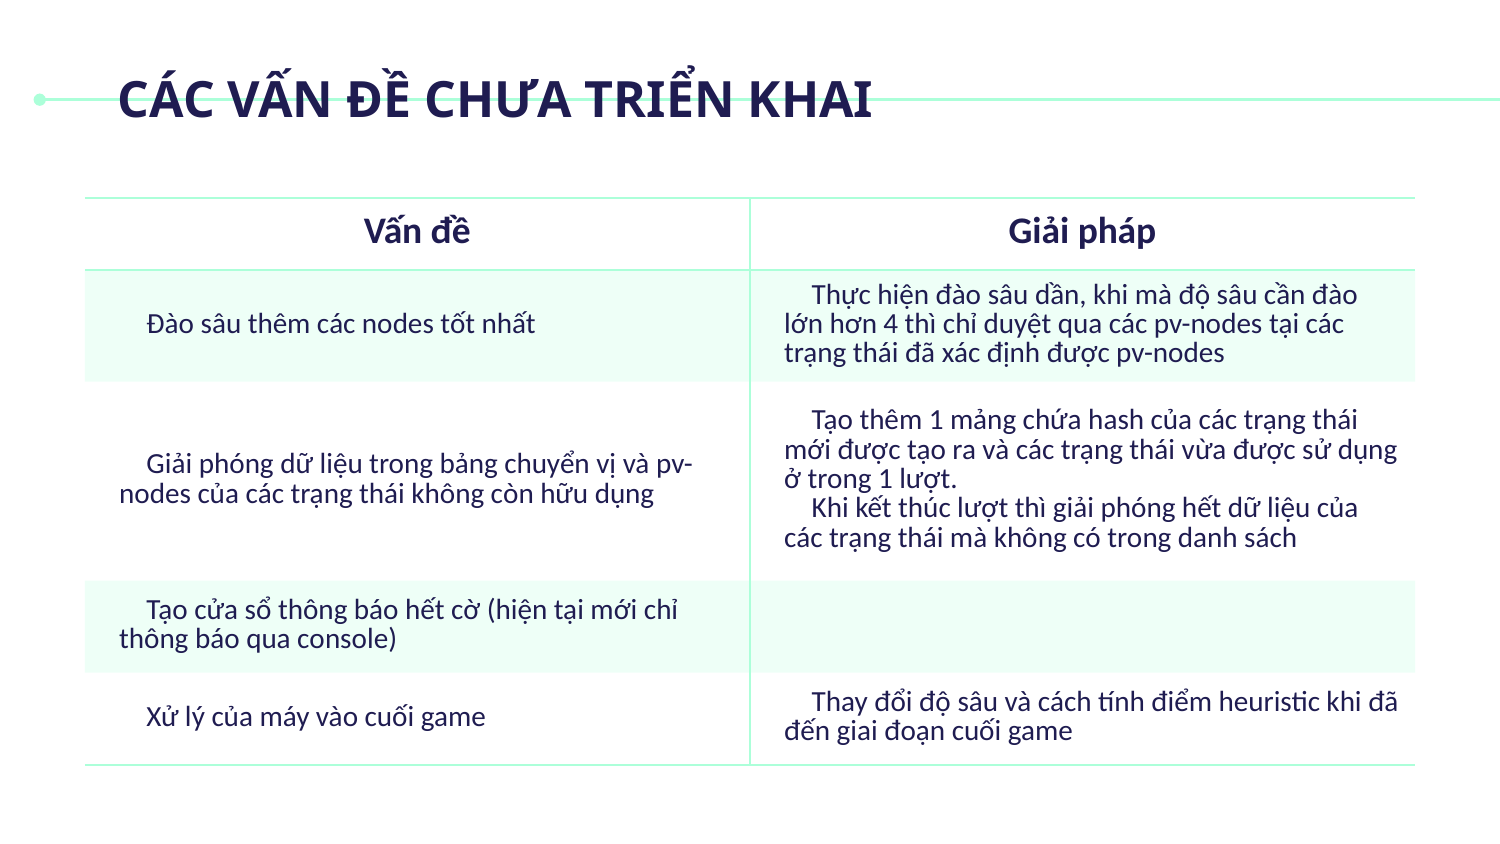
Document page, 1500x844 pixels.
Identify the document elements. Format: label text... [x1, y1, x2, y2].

table_cell Tạo thêm 1 mảng chứa hash của các trạng thái mới được tạo ra và các trạng thái vừa được sử dụng ở trong 1 lượt. Khi kết thúc lượt thì giải phóng hết dữ liệu của các trạng thái mà không có trong danh sách [751, 382, 1415, 581]
table_header Vấn đề [85, 199, 749, 269]
table_cell Xử lý của máy vào cuối game [85, 673, 749, 764]
table_cell Thay đổi độ sâu và cách tính điểm heuristic khi đã đến giai đoạn cuối game [751, 673, 1415, 764]
title CÁC VẤN ĐỀ CHƯA TRIỂN KHAI [102, 52, 1101, 141]
table_cell Thực hiện đào sâu dần, khi mà độ sâu cần đào lớn hơn 4 thì chỉ duyệt qua các pv-nodes tại các trạng thái đã xác định được pv-nodes [751, 271, 1415, 382]
table_cell [751, 581, 1415, 673]
table_cell Đào sâu thêm các nodes tốt nhất [85, 271, 749, 382]
table_cell Tạo cửa sổ thông báo hết cờ (hiện tại mới chỉ thông báo qua console) [85, 581, 749, 673]
table_cell Giải phóng dữ liệu trong bảng chuyển vị và pv-nodes của các trạng thái không còn hữu dụng [85, 382, 749, 581]
table_header Giải pháp [751, 199, 1415, 269]
